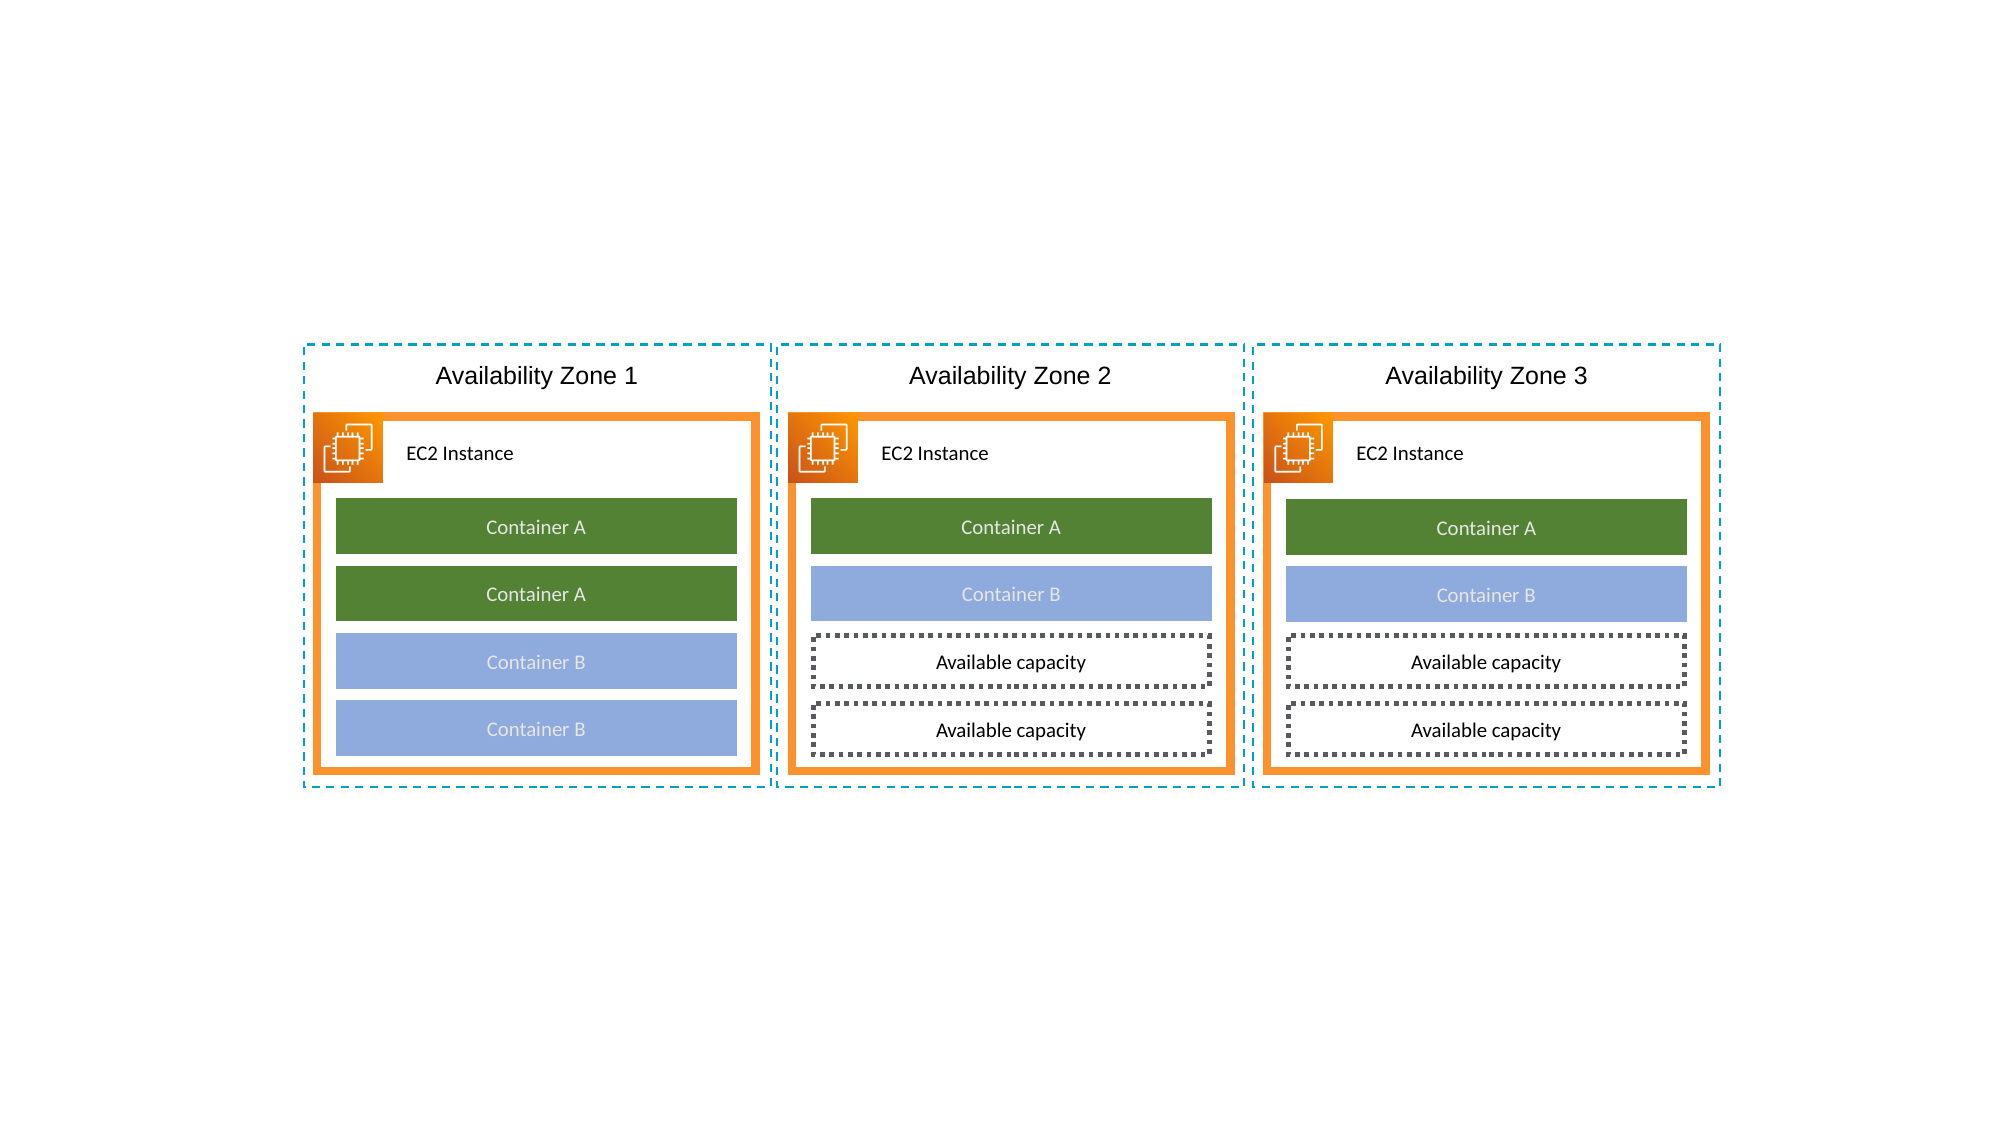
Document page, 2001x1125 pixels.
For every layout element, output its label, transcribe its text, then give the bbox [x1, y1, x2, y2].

text_box Availability Zone 2 [776, 343, 1245, 788]
text_box Availability Zone 1 [303, 343, 772, 788]
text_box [1263, 413, 1706, 771]
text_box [313, 413, 756, 771]
text_box Availability Zone 3 [1252, 343, 1721, 788]
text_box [788, 413, 1231, 771]
